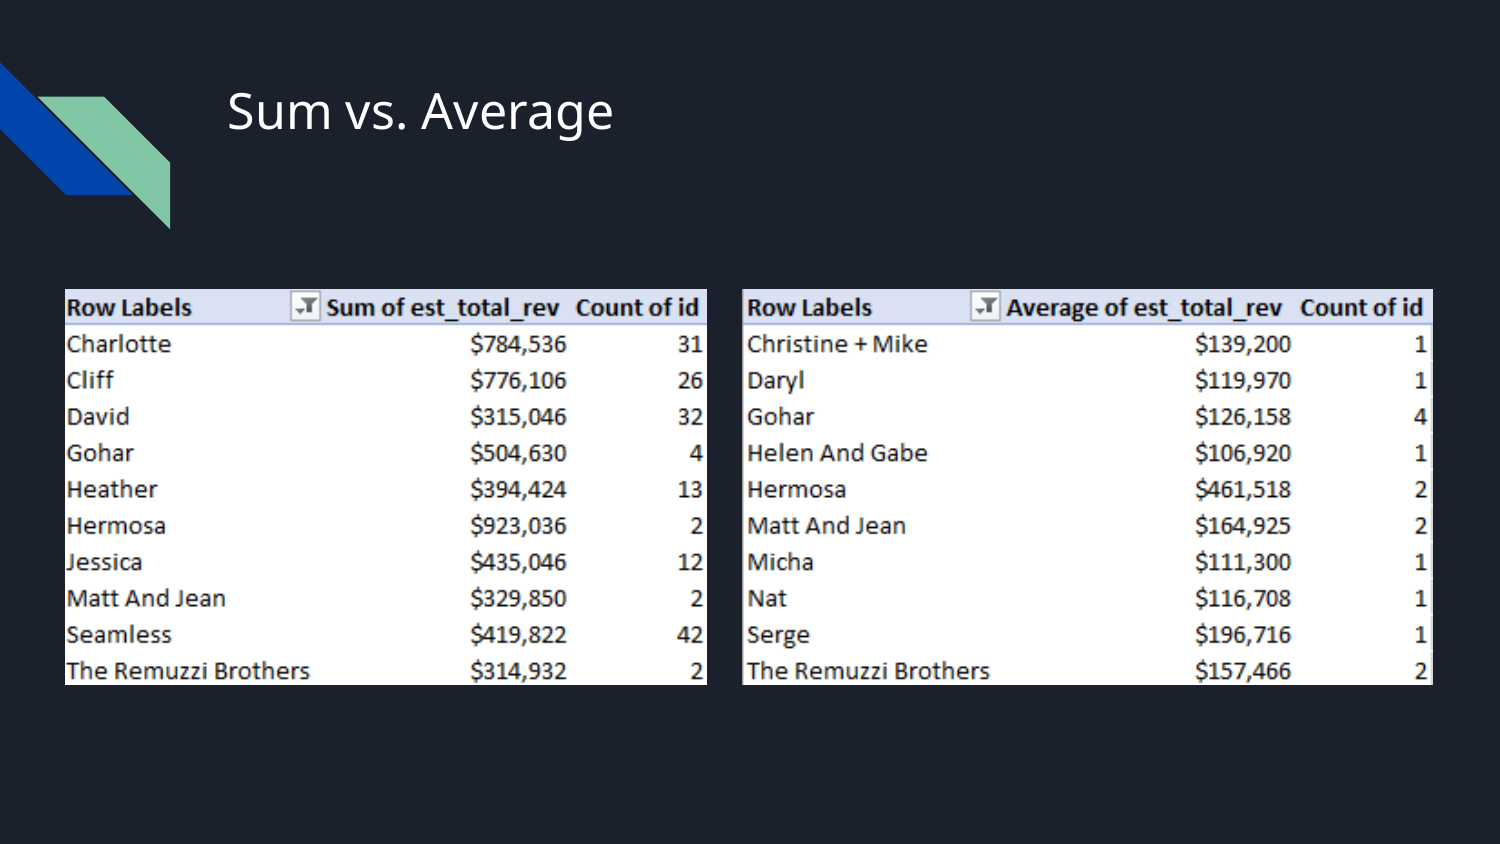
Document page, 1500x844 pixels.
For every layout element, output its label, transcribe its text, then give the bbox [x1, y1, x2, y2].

picture [741, 289, 1434, 686]
title Sum vs. Average [212, 64, 1368, 215]
picture [65, 289, 707, 686]
